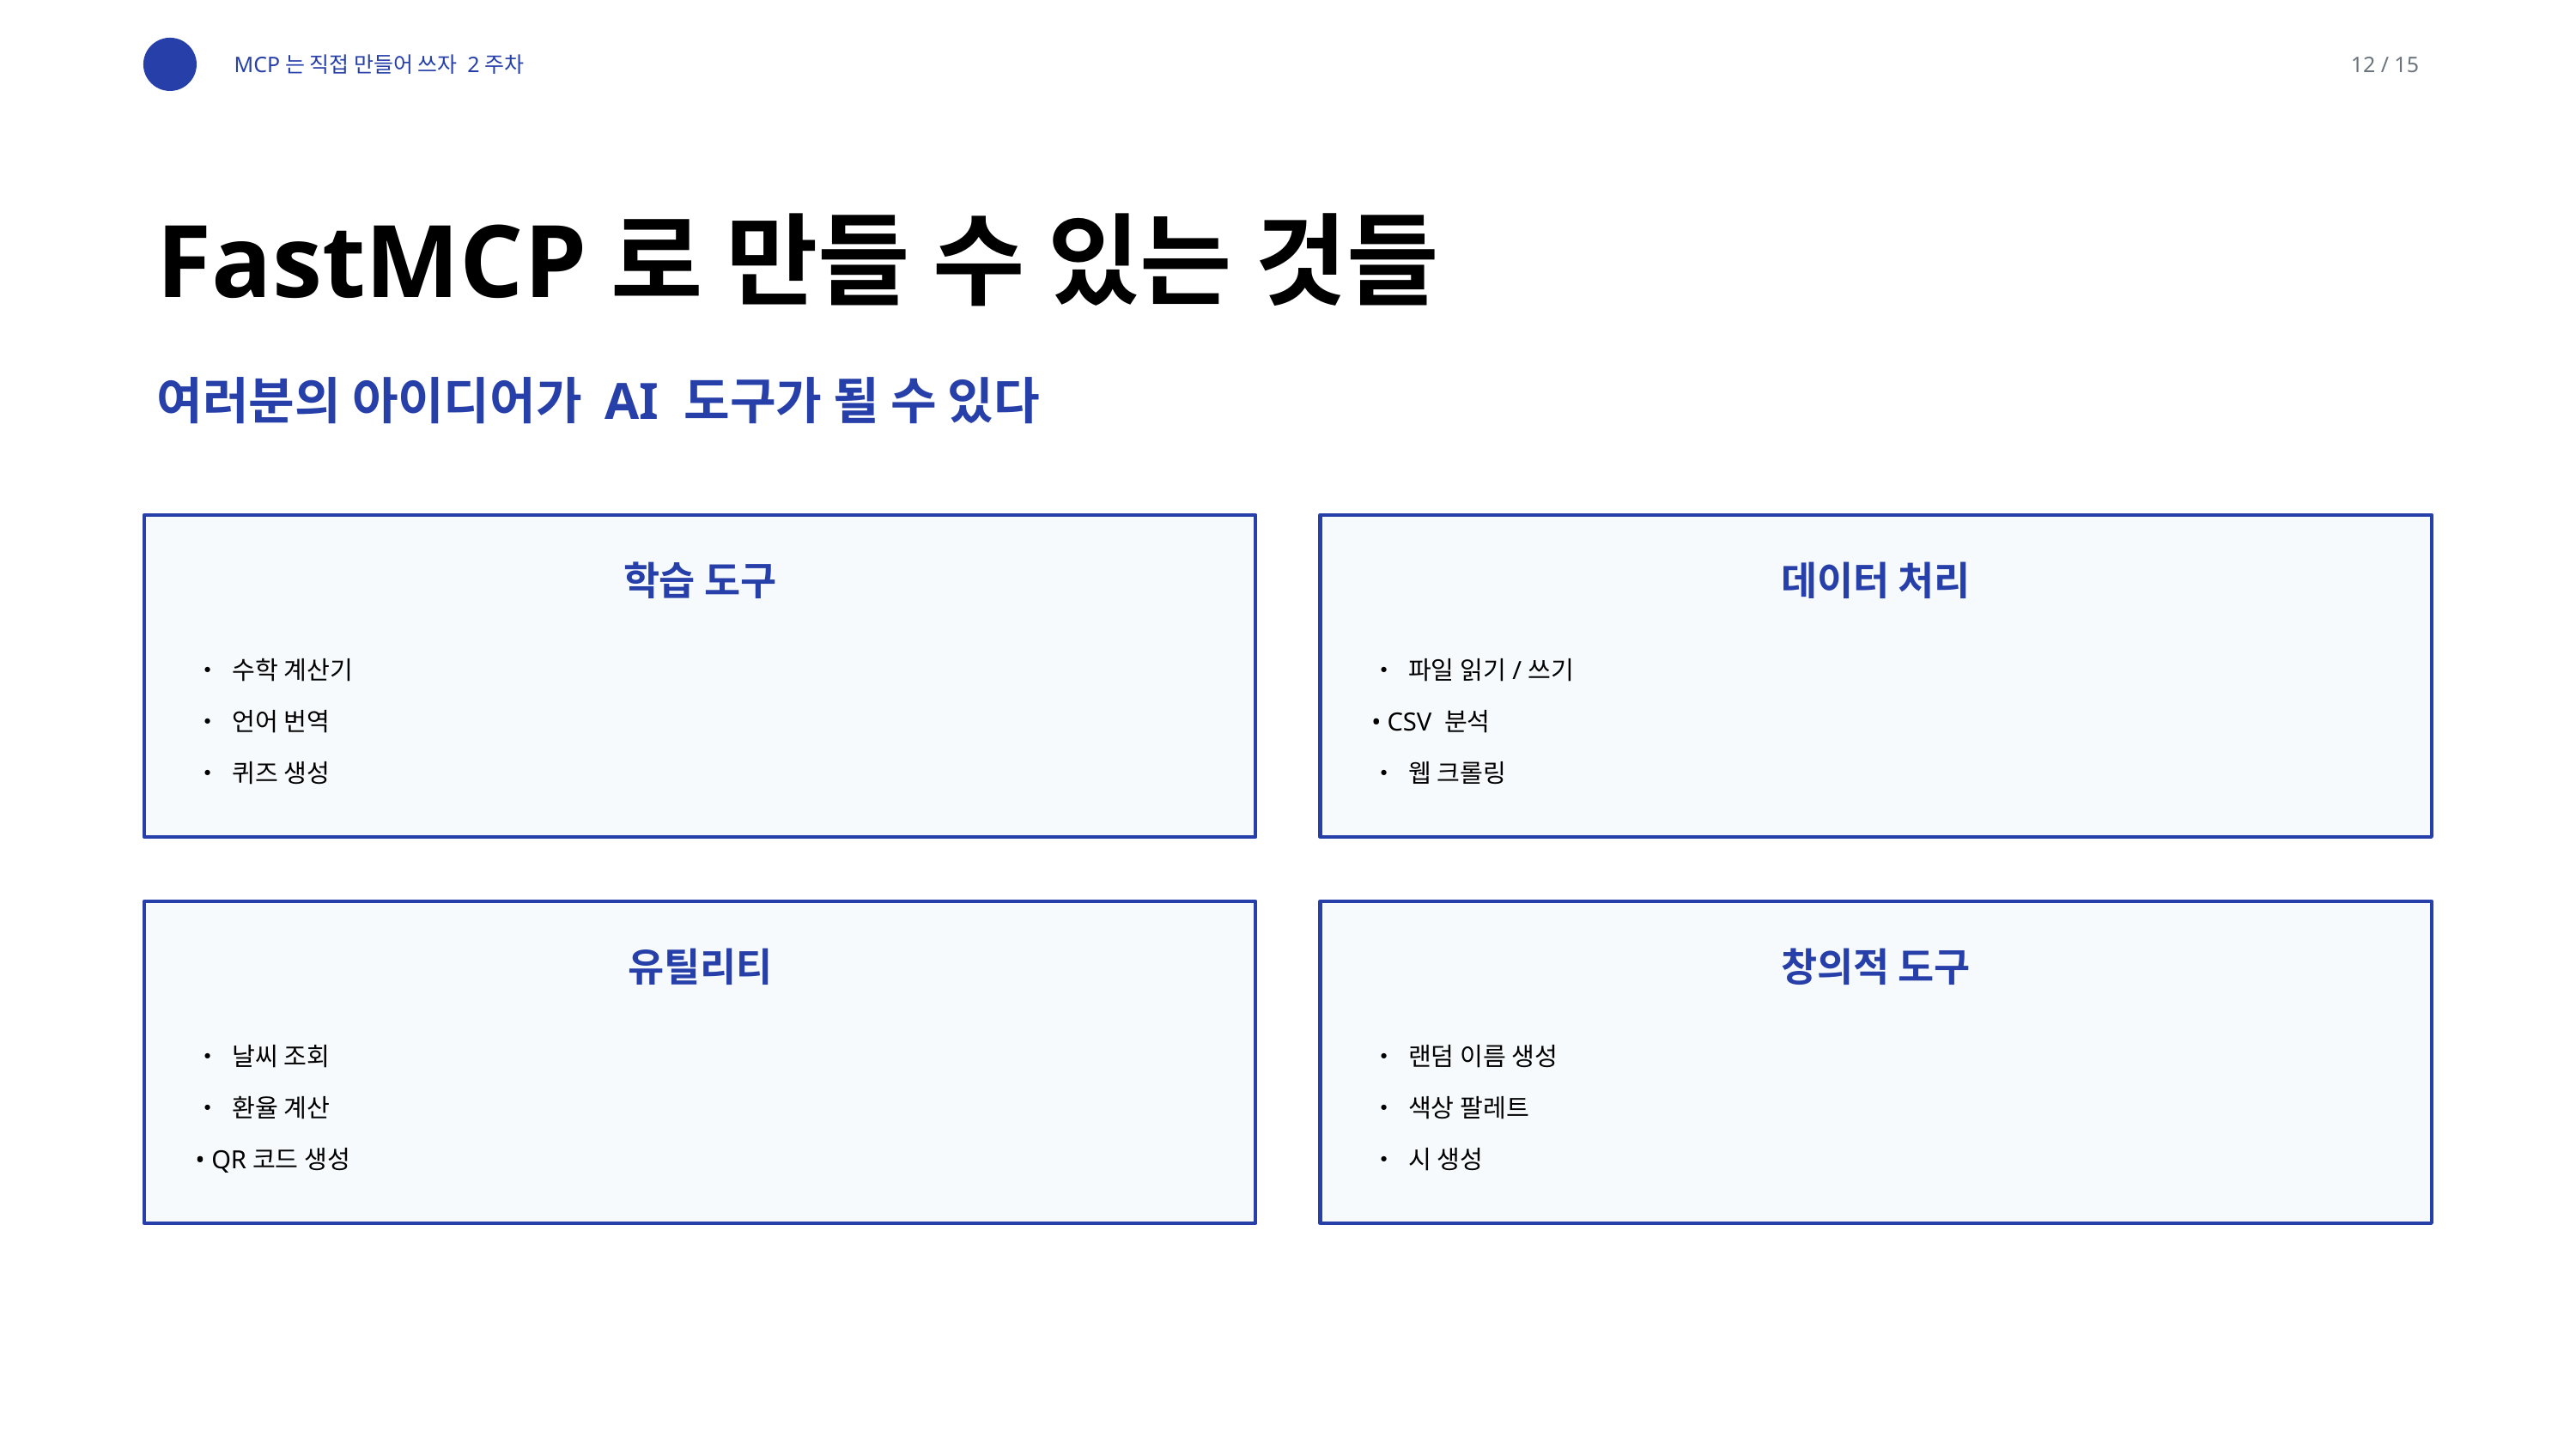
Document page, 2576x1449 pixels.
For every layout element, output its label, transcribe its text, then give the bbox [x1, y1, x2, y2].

text_box FastMCP로 만들 수 있는 것들 [143, 192, 2432, 322]
text_box • 퀴즈 생성 [182, 746, 1218, 798]
text_box • 웹 크롤링 [1358, 746, 2393, 798]
text_box [143, 514, 1256, 837]
text_box • 언어 번역 [182, 694, 1218, 746]
text_box • 날씨 조회 [182, 1029, 1218, 1081]
text_box 유틸리티 [169, 926, 1230, 1004]
text_box [1320, 900, 2432, 1223]
text_box • 랜덤 이름 생성 [1358, 1029, 2393, 1081]
text_box MCP는 직접 만들어 쓰자 2주차 [221, 45, 994, 84]
text_box 데이터 처리 [1346, 540, 2406, 618]
text_box 창의적 도구 [1346, 926, 2406, 1004]
text_box 학습 도구 [169, 540, 1230, 618]
text_box • 수학 계산기 [182, 643, 1218, 694]
text_box • 색상 팔레트 [1358, 1081, 2393, 1132]
text_box [143, 38, 196, 90]
text_box • 환율 계산 [182, 1081, 1218, 1132]
text_box 12 / 15 [2173, 45, 2432, 84]
text_box • 시 생성 [1358, 1132, 2393, 1185]
text_box 여러분의 아이디어가 AI 도구가 될 수 있다 [143, 360, 2432, 438]
text_box [143, 900, 1256, 1223]
text_box • 파일 읽기/쓰기 [1358, 643, 2393, 694]
text_box • QR코드 생성 [182, 1132, 1218, 1185]
text_box [1320, 514, 2432, 837]
text_box • CSV 분석 [1358, 694, 2393, 746]
